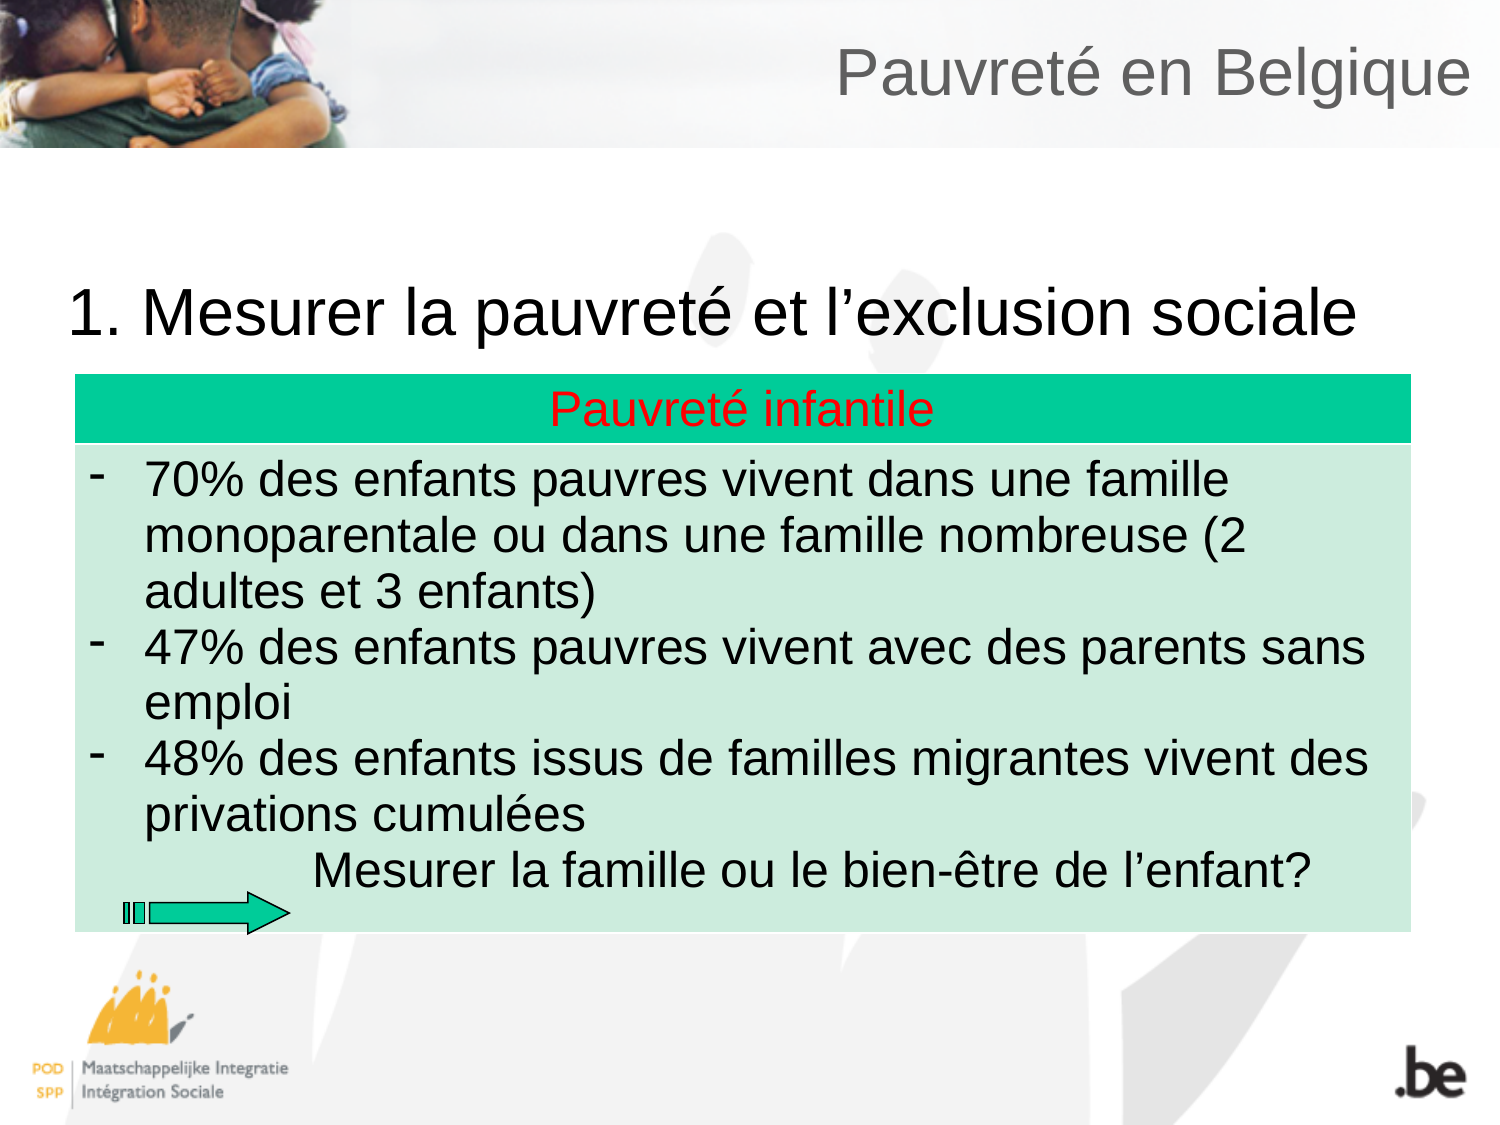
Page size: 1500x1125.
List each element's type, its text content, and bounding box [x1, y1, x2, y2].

title Pauvreté en Belgique [212, 0, 1488, 138]
table_header Pauvreté infantile [75, 374, 1411, 443]
table_cell 70% des enfants pauvres vivent dans une famille monoparentale ou dans une famille nombreuse (2 adultes et 3 enfants) 47% des enfants pauvres vivent avec des parents sans emploi 48% des enfants issus de familles migrantes vivent des privations cumulées Mesurer la famille ou le bien-être de l’enfant? [75, 445, 1411, 932]
picture [0, 232, 1500, 1125]
text_box 1. Mesurer la pauvreté et l’exclusion sociale [53, 231, 1424, 386]
picture [0, 0, 1500, 148]
text_box [149, 892, 290, 934]
text_box [134, 902, 145, 924]
text_box [123, 902, 130, 924]
